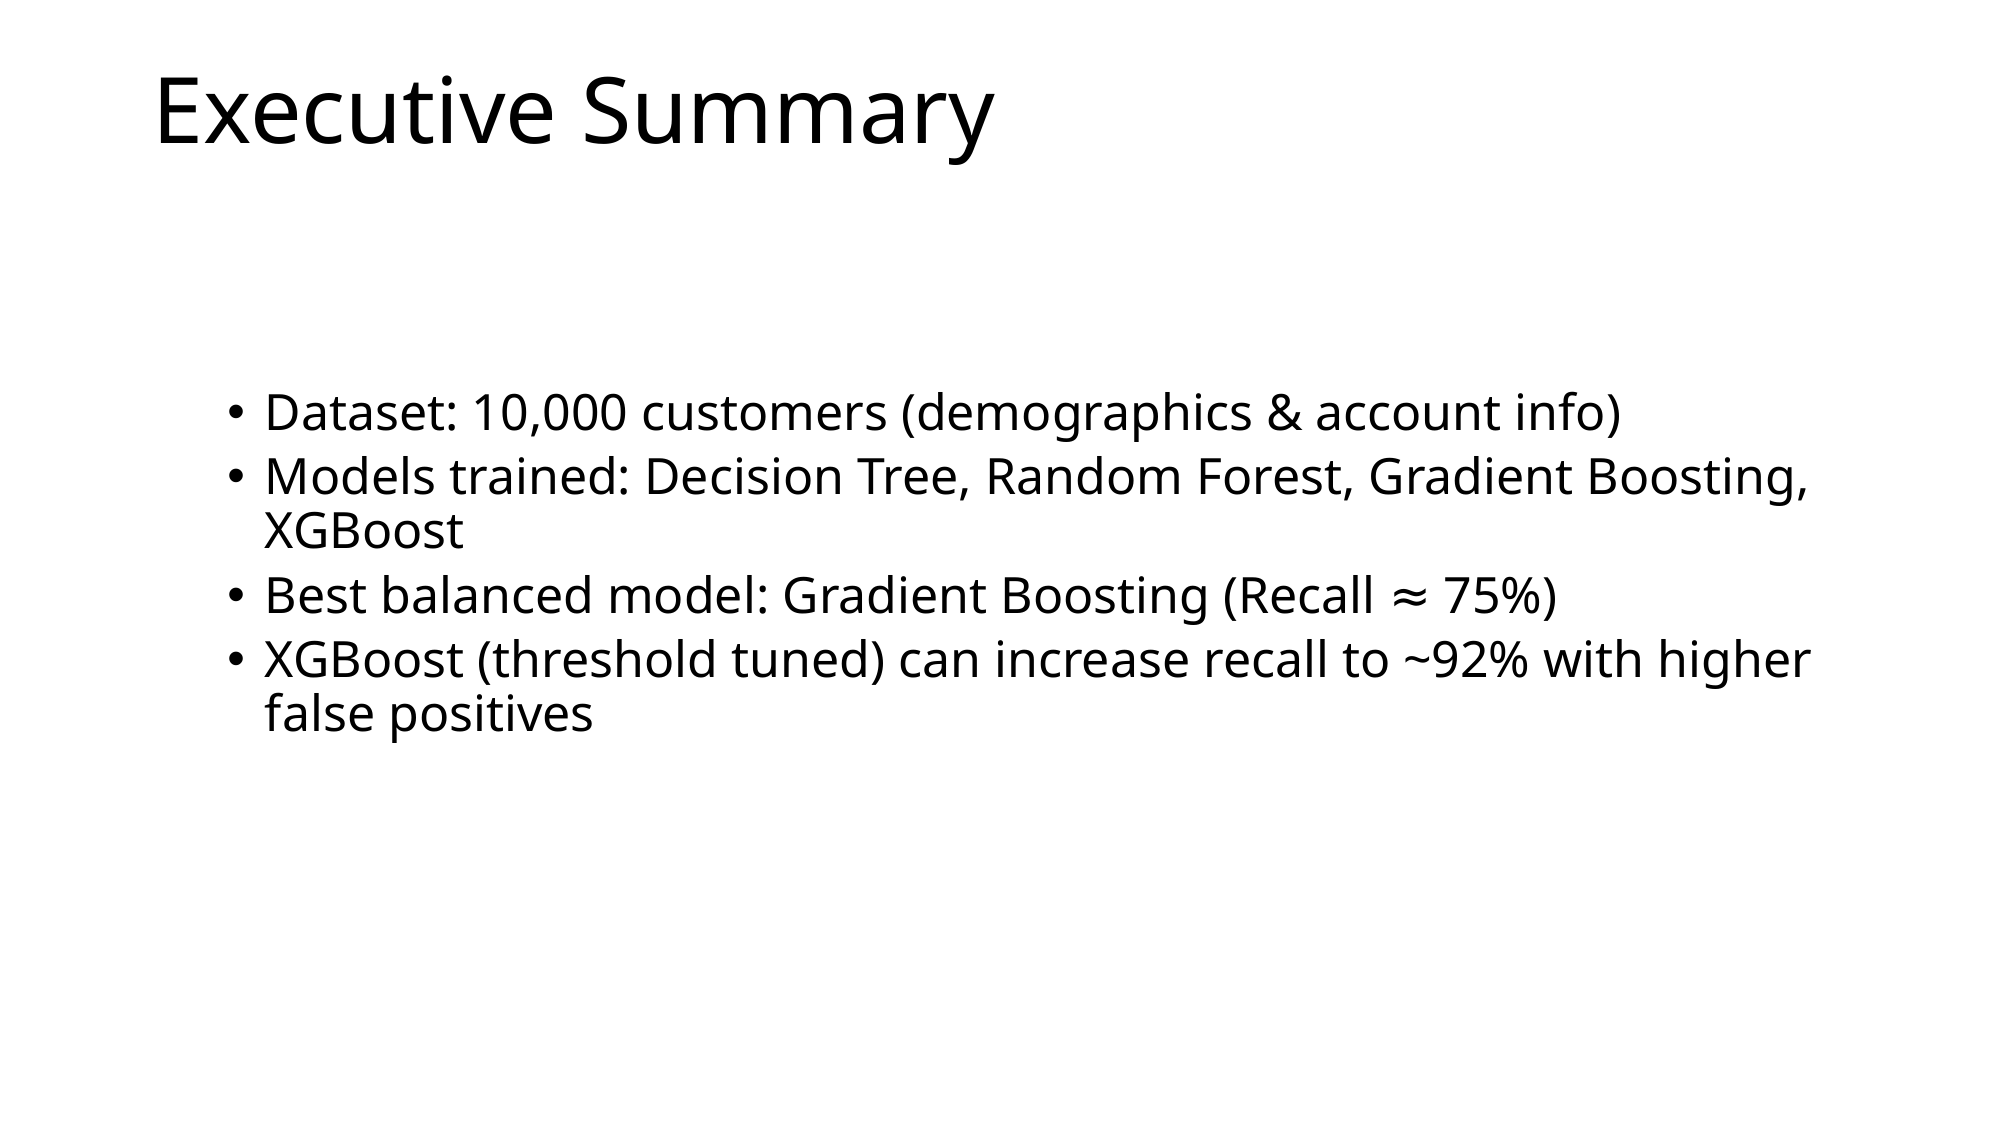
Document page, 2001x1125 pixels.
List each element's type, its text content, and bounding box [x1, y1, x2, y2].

list Dataset: 10,000 customers (demographics & account info) Models trained: Decision Tree, Random Forest, Gradient Boosting, XGBoost Best balanced model: Gradient Boosting (Recall ≈ 75%) XGBoost (threshold tuned) can increase recall to ~92% with higher false positives [137, 299, 1863, 1014]
title Executive Summary [137, 59, 1863, 278]
